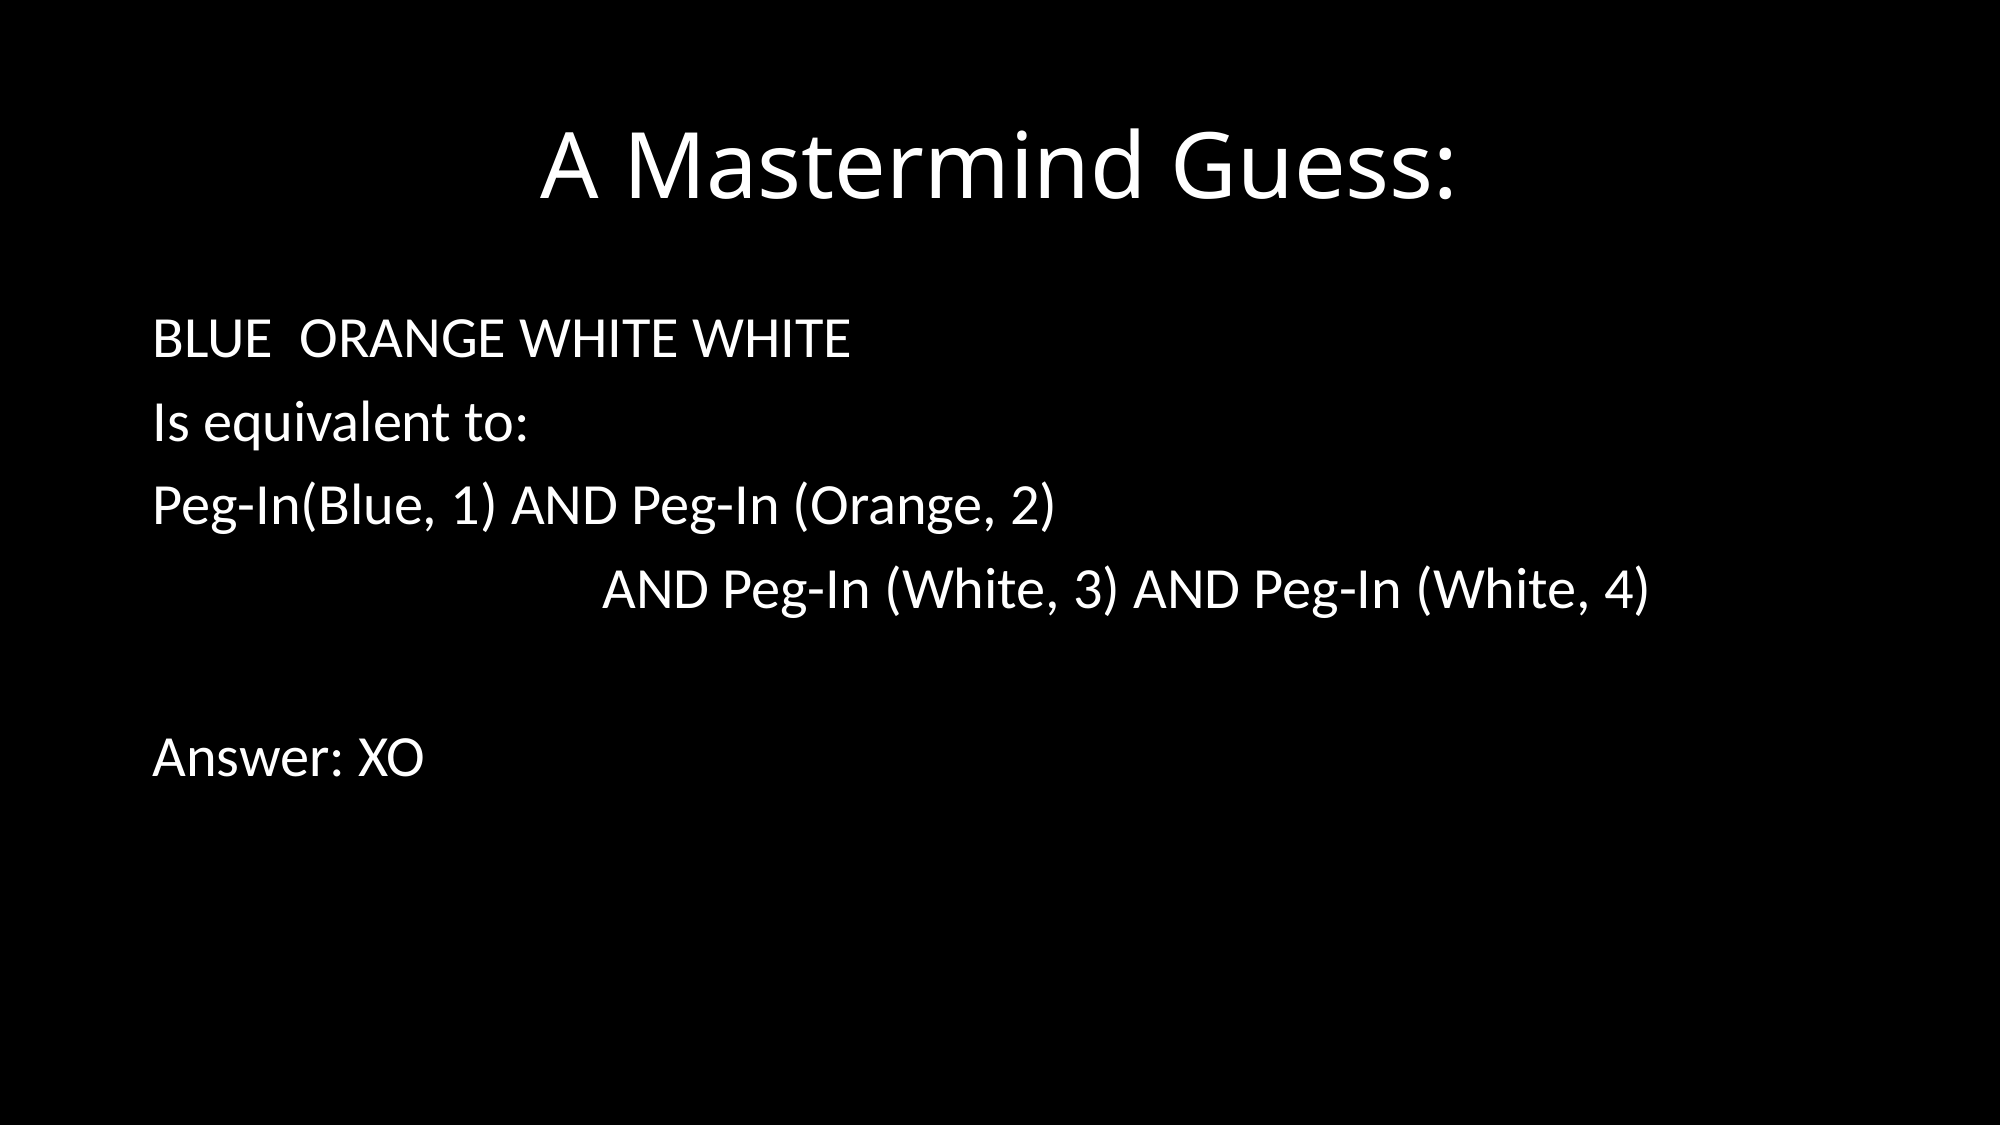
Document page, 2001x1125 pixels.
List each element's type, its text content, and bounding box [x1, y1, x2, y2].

list BLUE ORANGE WHITE WHITE Is equivalent to: Peg-In(Blue, 1) AND Peg-In (Orange, 2) AND Peg-In (White, 3) AND Peg-In (White, 4) Answer: XO [137, 299, 1863, 1014]
title A Mastermind Guess: [137, 59, 1863, 278]
